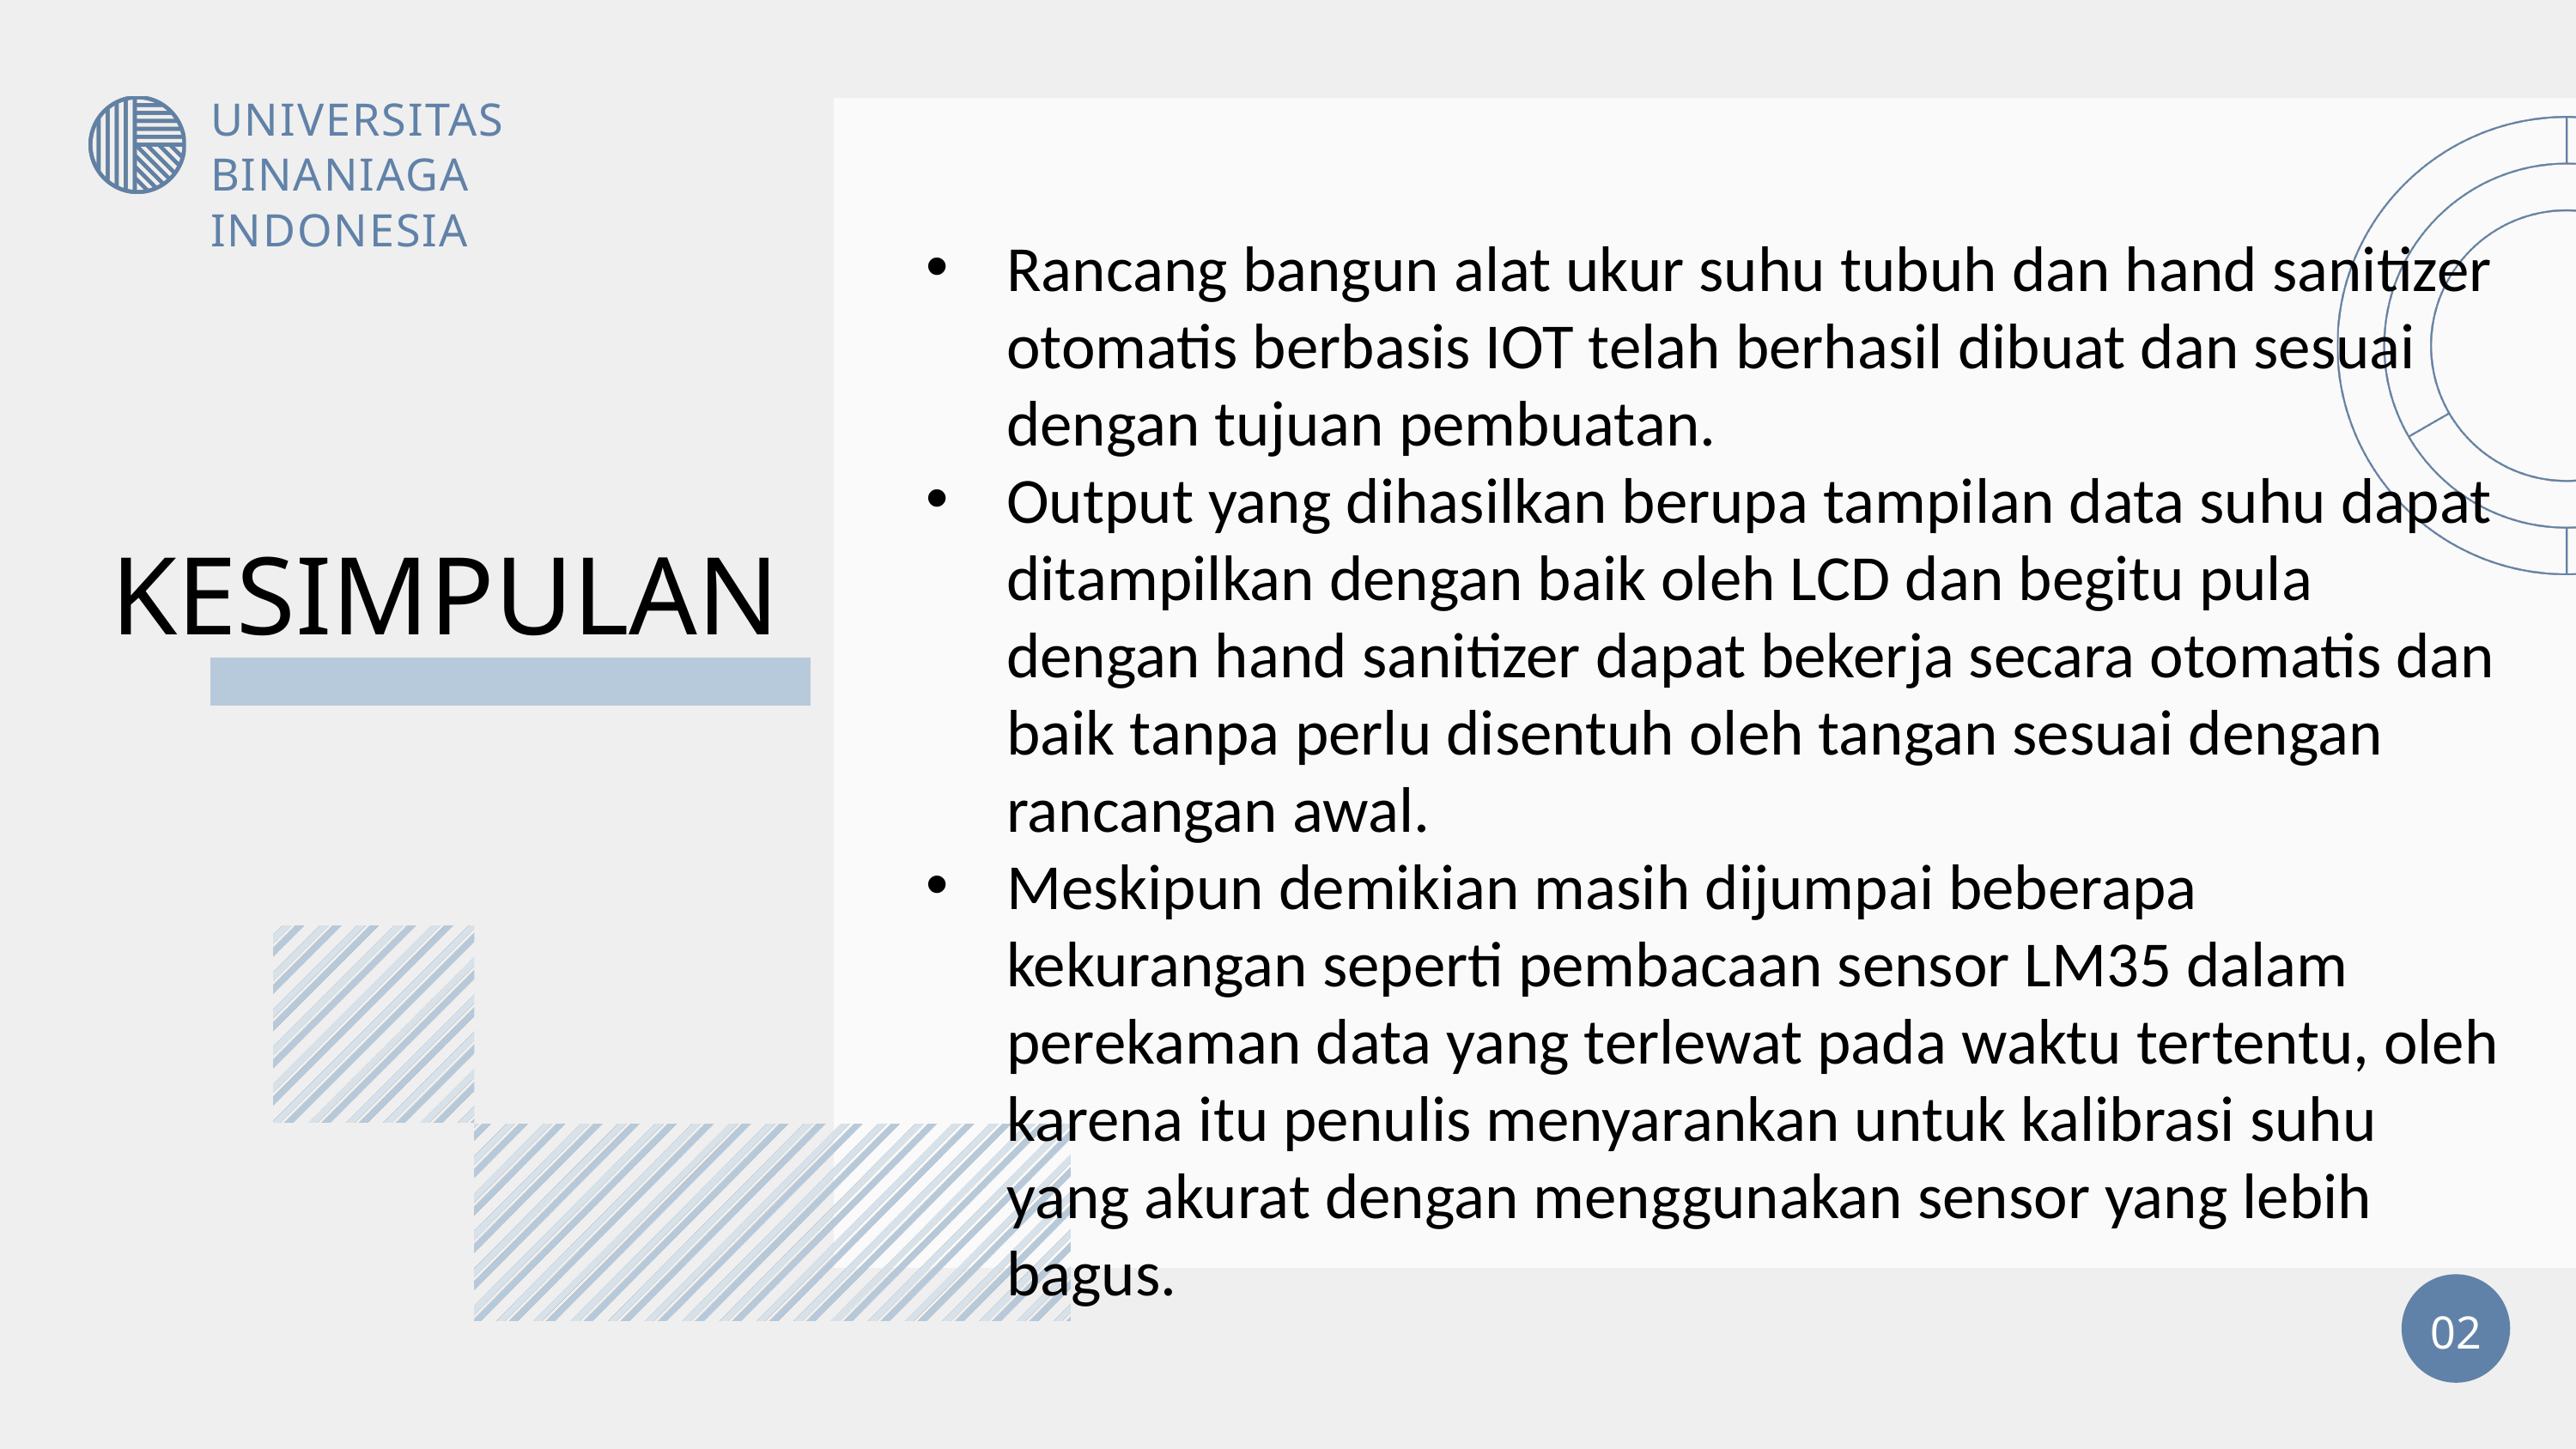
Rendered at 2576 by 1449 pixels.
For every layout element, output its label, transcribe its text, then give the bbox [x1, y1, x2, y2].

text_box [833, 97, 2576, 1268]
text_box UNIVERSITAS BINANIAGA INDONESIA [210, 89, 653, 256]
text_box [474, 1124, 926, 1321]
text_box [273, 925, 475, 1123]
text_box Rancang bangun alat ukur suhu tubuh dan hand sanitizer otomatis berbasis IOT telah berhasil dibuat dan sesuai dengan tujuan pembuatan. Output yang dihasilkan berupa tampilan data suhu dapat ditampilkan dengan baik oleh LCD dan begitu pula dengan hand sanitizer dapat bekerja secara otomatis dan baik tanpa perlu disentuh oleh tangan sesuai dengan rancangan awal. Meskipun demikian masih dijumpai beberapa kekurangan seperti pembacaan sensor LM35 dalam perekaman data yang terlewat pada waktu tertentu, oleh karena itu penulis menyarankan untuk kalibrasi suhu yang akurat dengan menggunakan sensor yang lebih bagus. [926, 1274, 2400, 1389]
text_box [2401, 1274, 2511, 1383]
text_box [210, 657, 811, 706]
text_box [88, 96, 186, 194]
text_box KESIMPULAN [111, 527, 811, 657]
